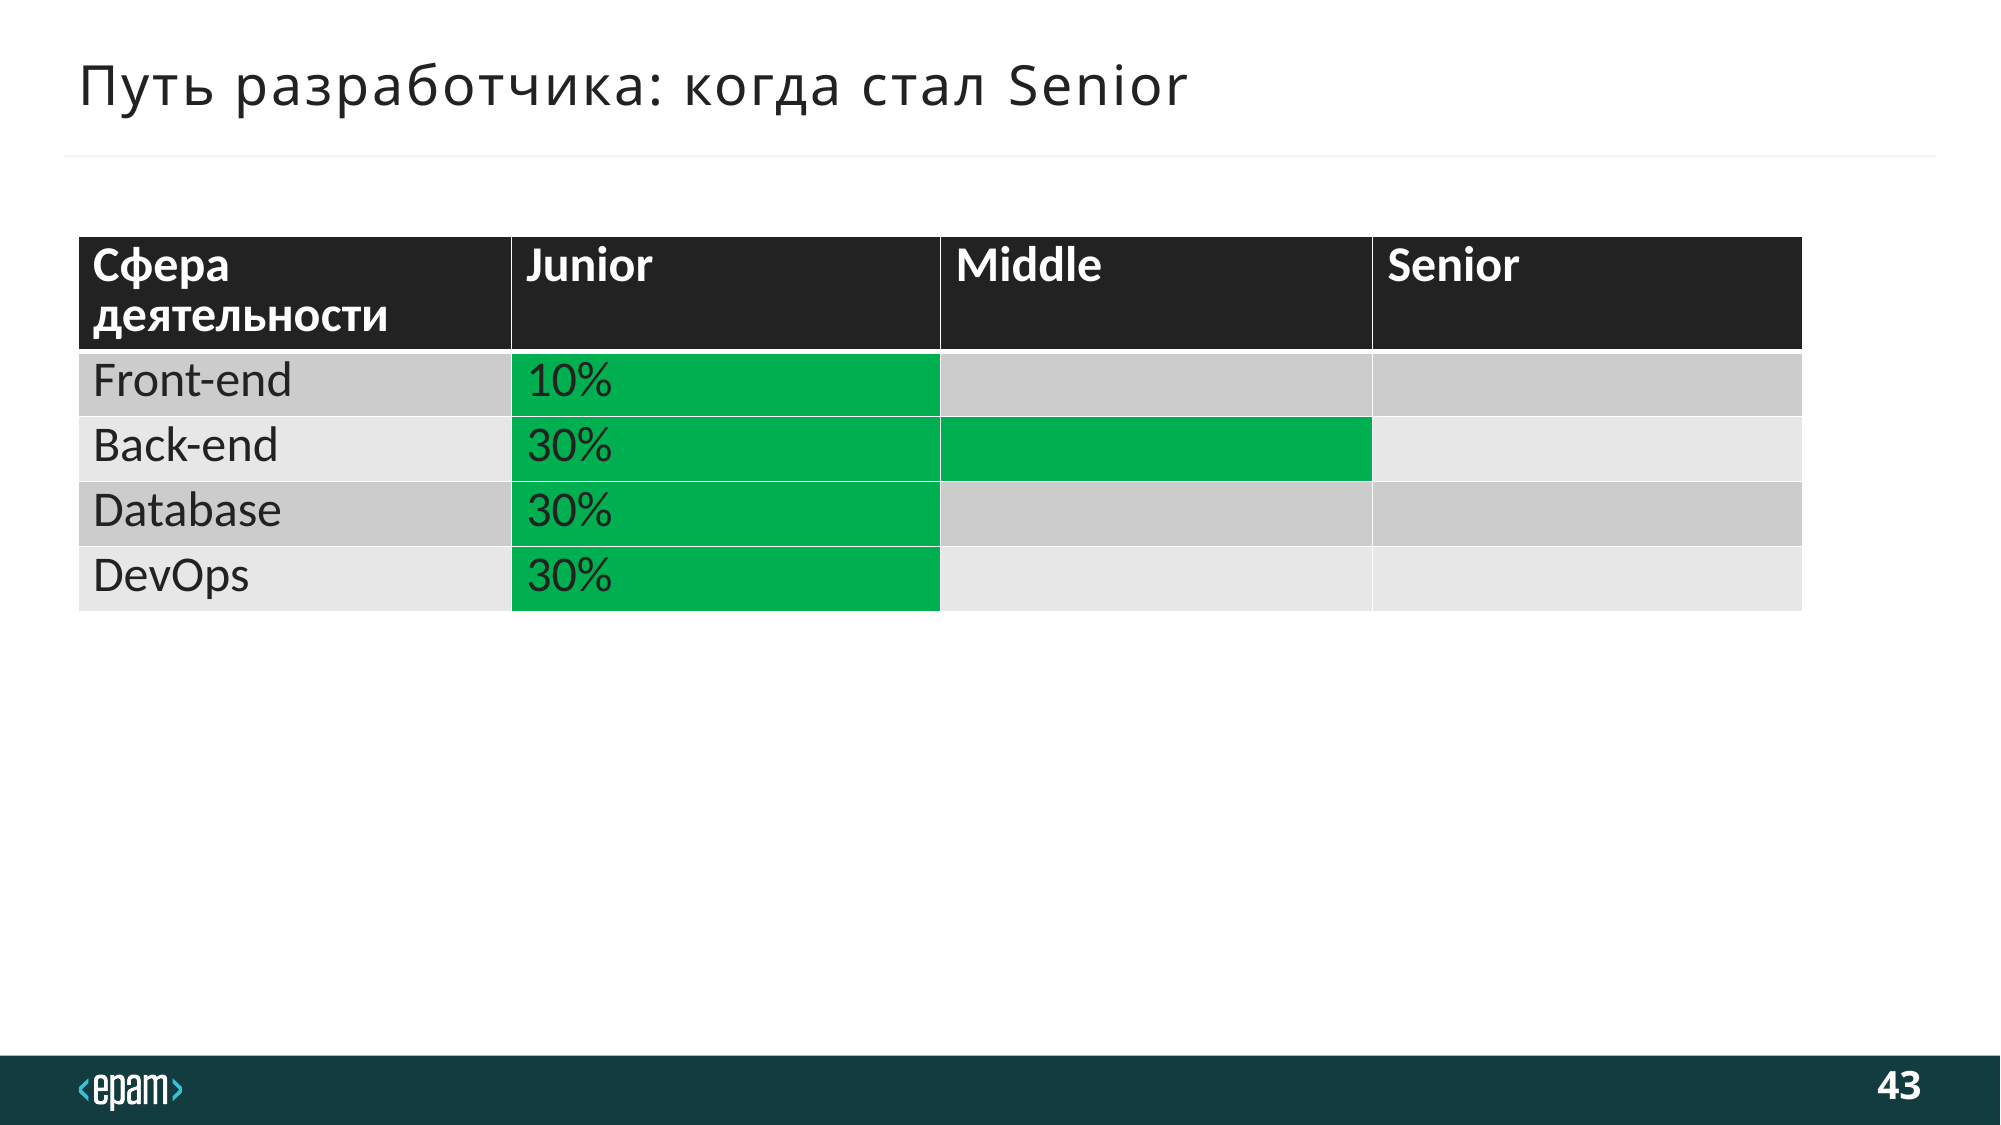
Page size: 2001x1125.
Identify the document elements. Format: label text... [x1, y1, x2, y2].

table_cell 30% [512, 417, 940, 481]
table_cell 30% [512, 482, 940, 546]
table_cell 10% [512, 354, 940, 416]
table_header Junior [512, 237, 940, 349]
table_cell Database [79, 482, 511, 546]
table_cell [1373, 354, 1802, 416]
table_cell DevOps [79, 547, 511, 611]
table_cell [941, 417, 1372, 481]
table_cell [941, 482, 1372, 546]
table_cell [941, 354, 1372, 416]
table_header Сфера деятельности [79, 237, 511, 349]
table_cell [1373, 482, 1802, 546]
table_cell [1373, 417, 1802, 481]
table_cell [941, 547, 1372, 611]
table_cell [1373, 547, 1802, 611]
table_header Middle [941, 237, 1372, 349]
table_cell 30% [512, 547, 940, 611]
table_cell Back-end [79, 417, 511, 481]
slide_number 43 [1621, 1055, 1922, 1125]
table_cell Front-end [79, 354, 511, 416]
title Путь разработчика: когда стал Senior [78, 50, 1922, 116]
table_header Senior [1373, 237, 1802, 349]
